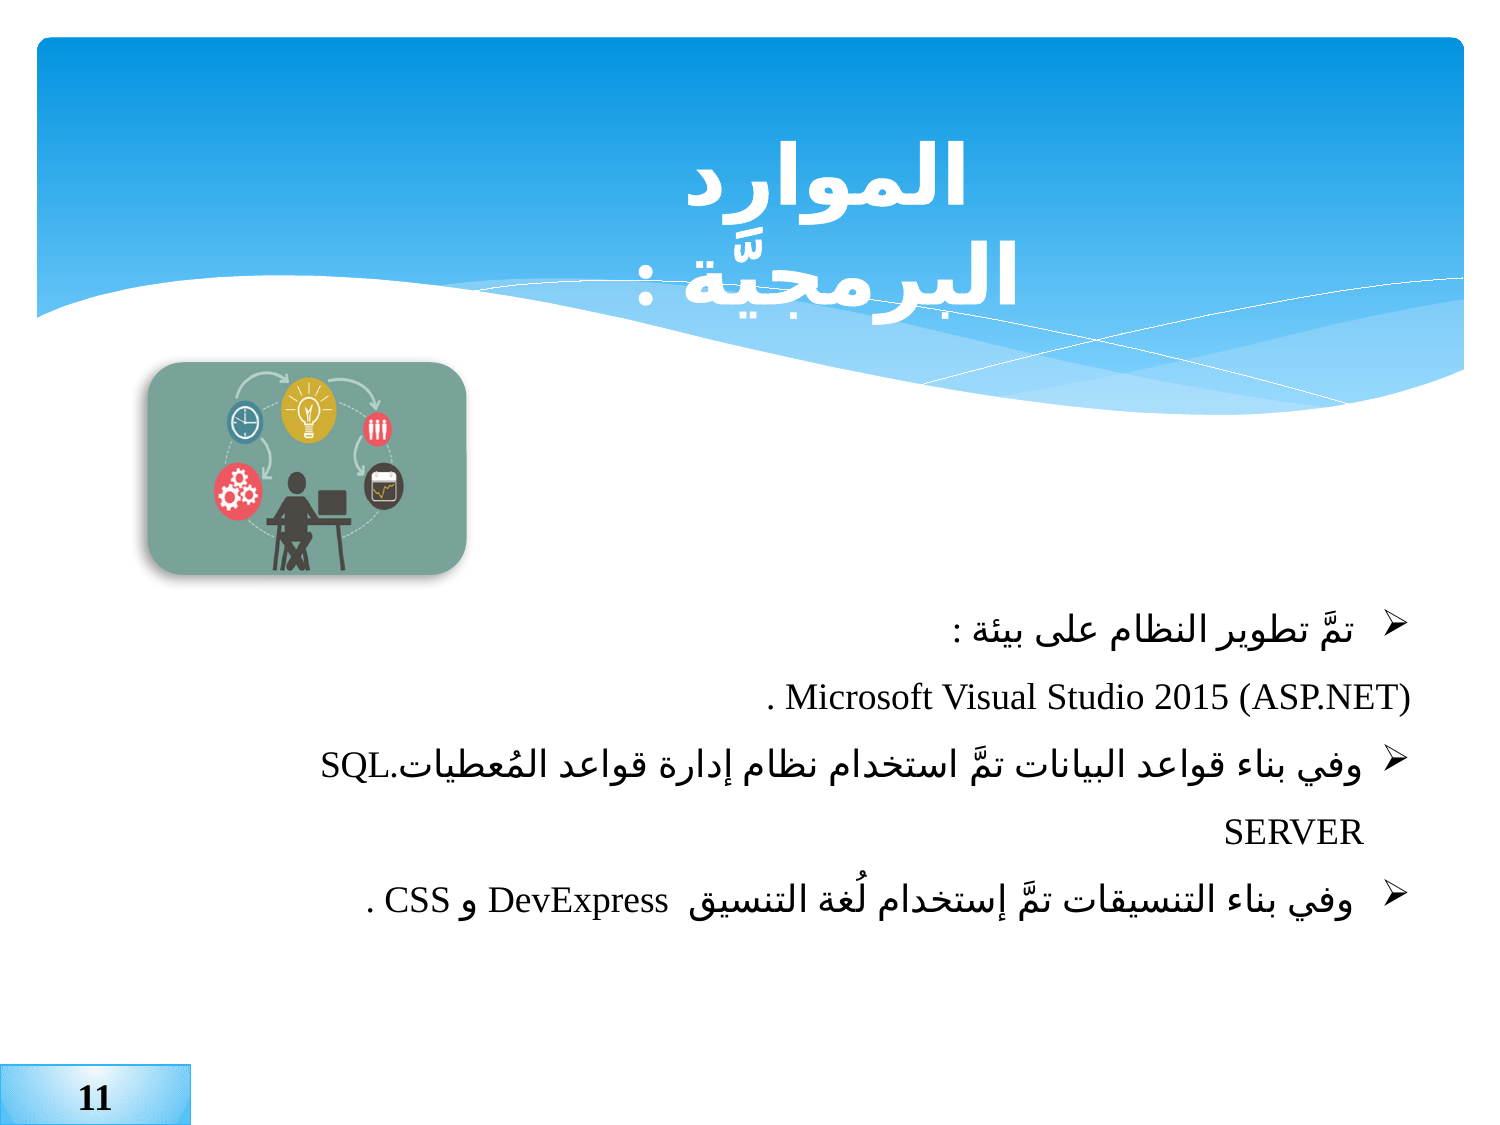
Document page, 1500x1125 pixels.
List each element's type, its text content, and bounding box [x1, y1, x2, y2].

picture [147, 361, 467, 576]
text_box 11 [0, 1064, 191, 1125]
text_box تمَّ تطوير النظام على بيئة : (ASP.NET) Microsoft Visual Studio 2015 . وفي بناء قواعد البيانات تمَّ استخدام نظام إدارة قواعد المُعطيات.SQL SERVER وفي بناء التنسيقات تمَّ إستخدام لُغة التنسيق DevExpress و CSS . [227, 574, 1426, 928]
text_box الموارِد البرمجيَّة : [549, 113, 1105, 329]
